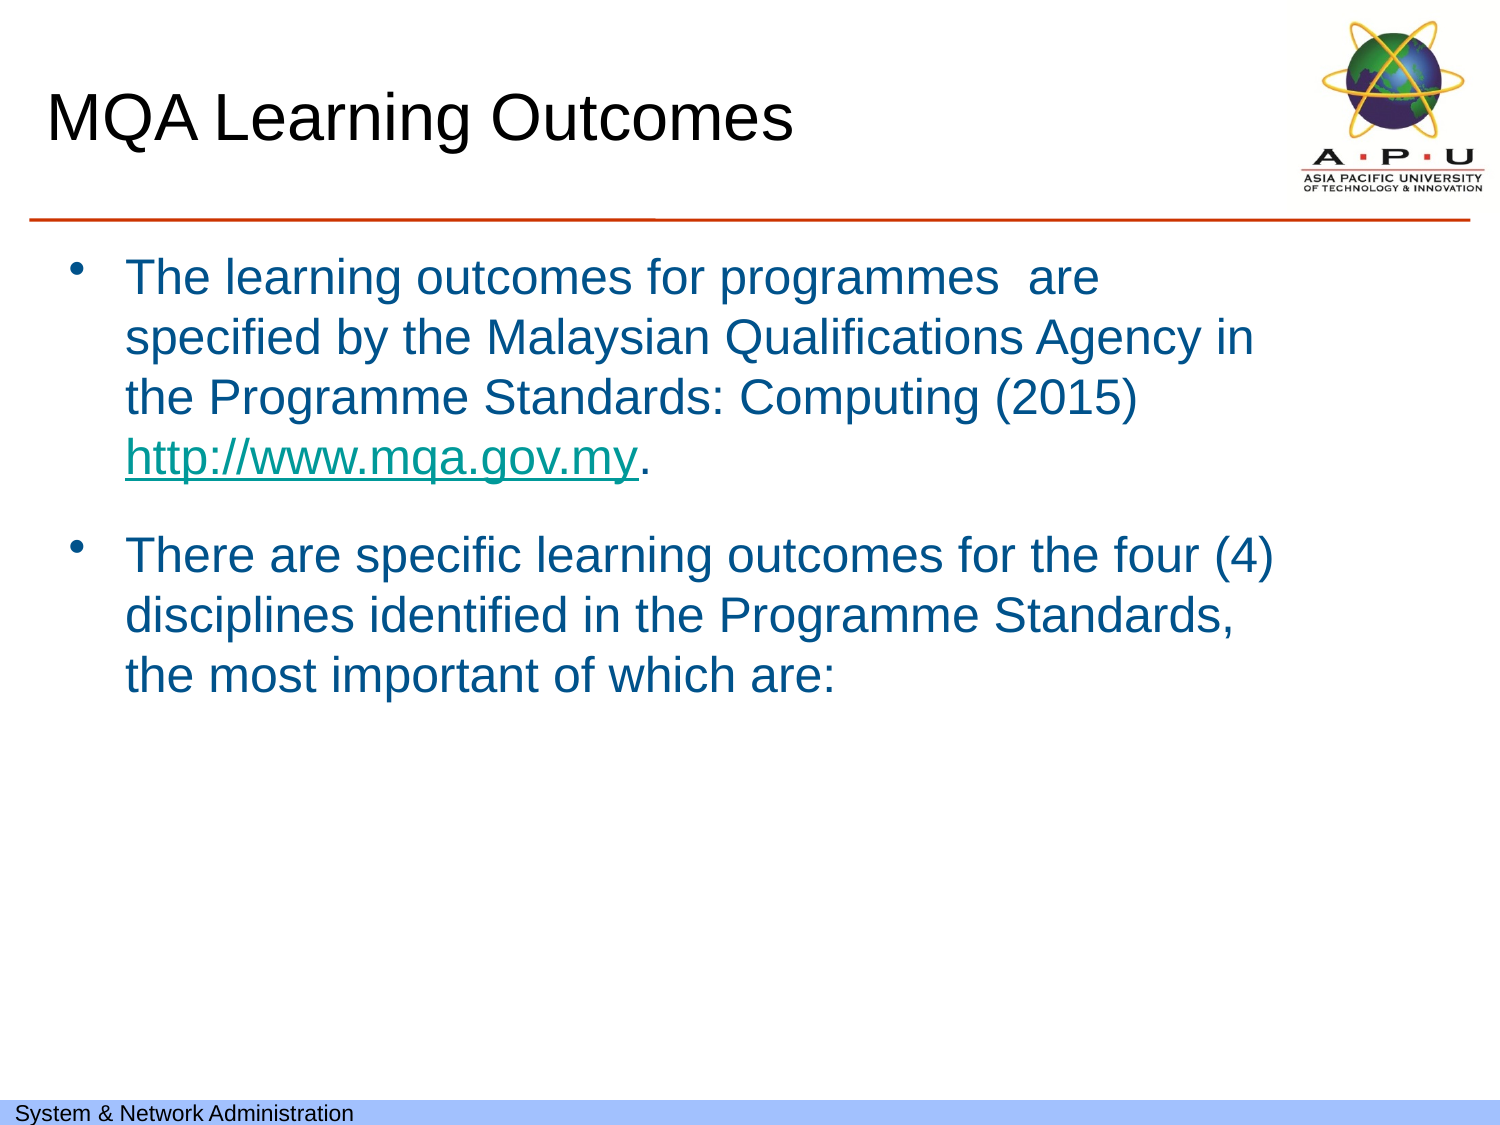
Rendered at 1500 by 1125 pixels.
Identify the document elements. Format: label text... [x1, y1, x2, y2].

list The learning outcomes for programmes are specified by the Malaysian Qualifications Agency in the Programme Standards: Computing (2015) http://www.mqa.gov.my. There are specific learning outcomes for the four (4) disciplines identified in the Programme Standards, the most important of which are: [37, 237, 1317, 988]
picture [1287, 0, 1500, 213]
title MQA Learning Outcomes [31, 29, 1111, 198]
